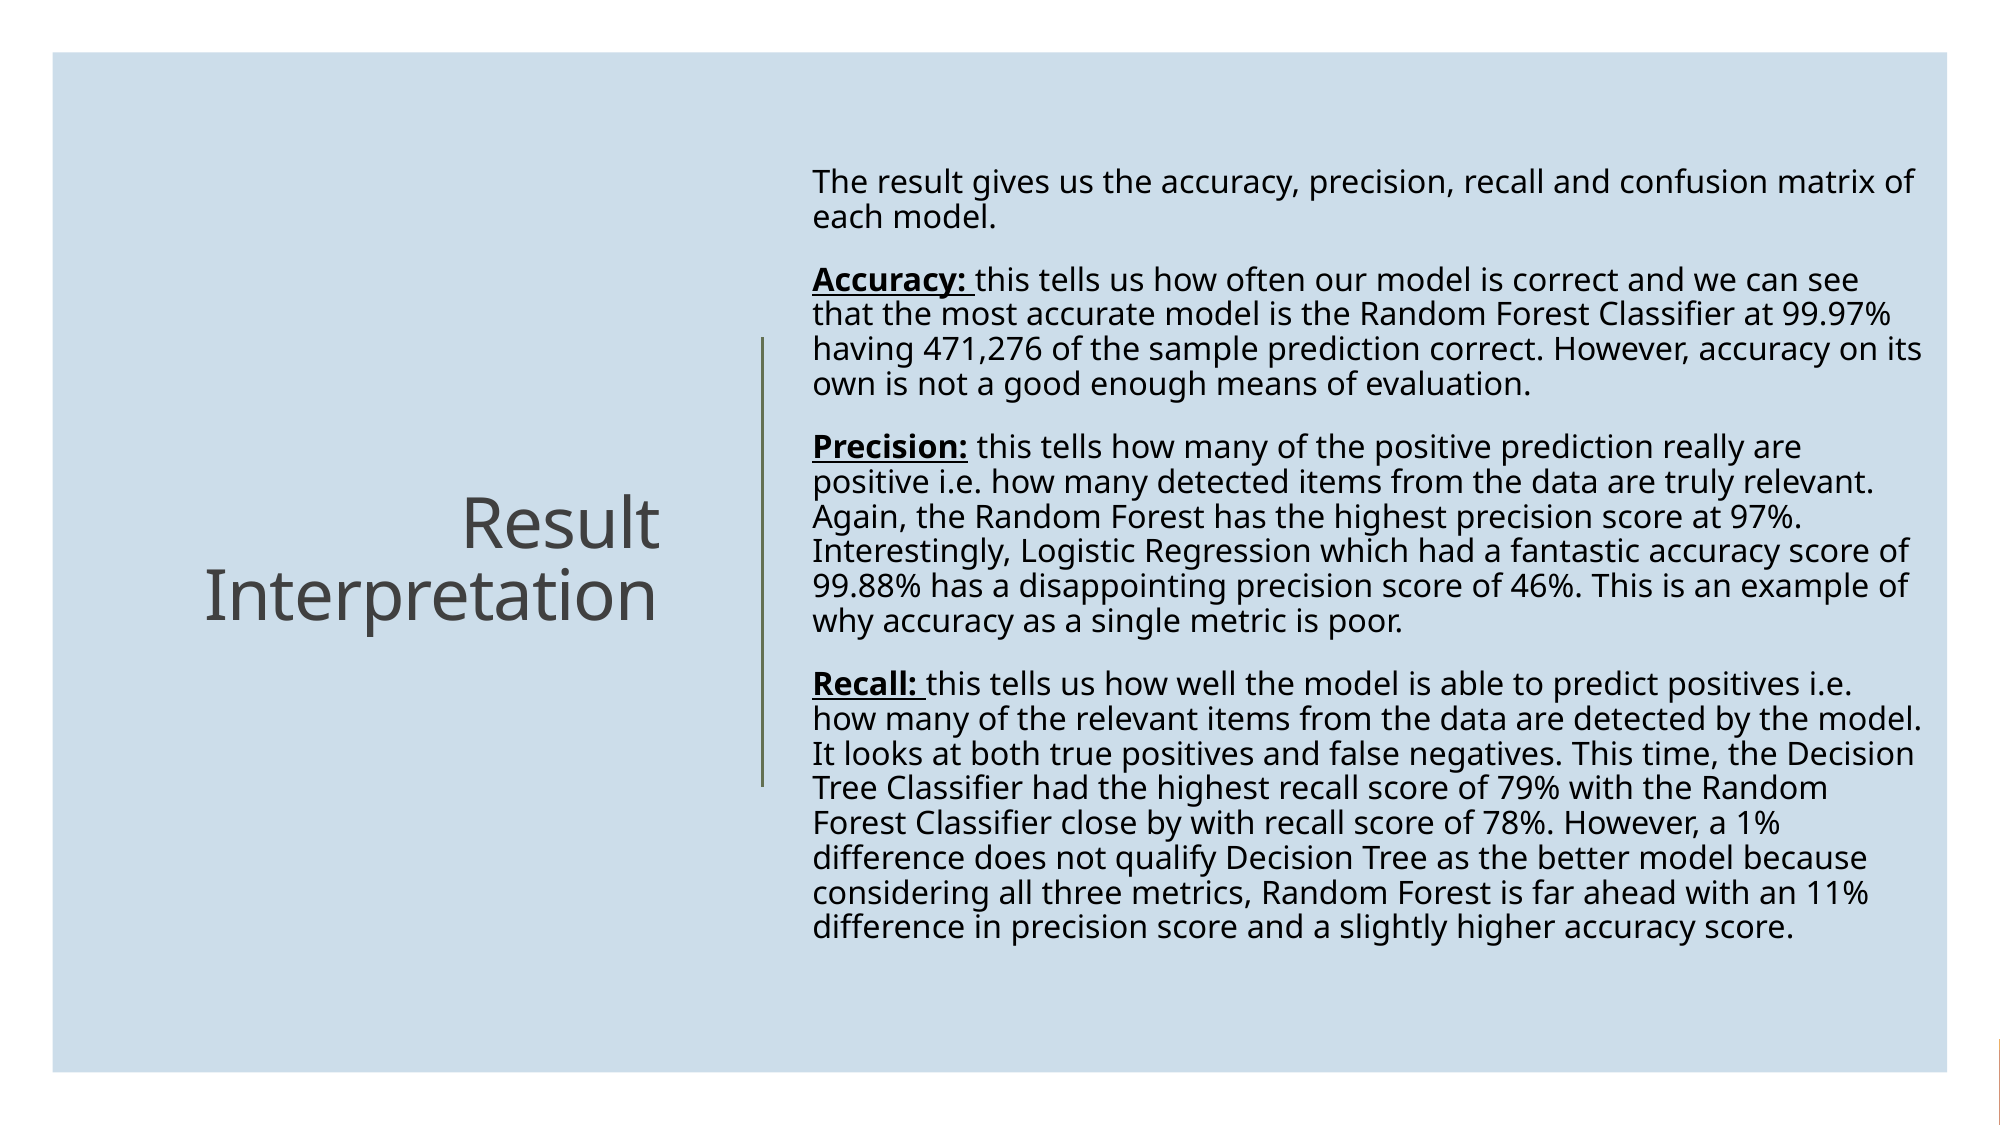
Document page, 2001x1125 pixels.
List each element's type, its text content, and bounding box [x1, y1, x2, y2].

title Result Interpretation [140, 158, 675, 969]
text_box [0, 0, 2000, 1125]
text_box [51, 51, 1948, 1074]
list The result gives us the accuracy, precision, recall and confusion matrix of each model. Accuracy: this tells us how often our model is correct and we can see that the most accurate model is the Random Forest Classifier at 99.97% having 471,276 of the sample prediction correct. However, accuracy on its own is not a good enough means of evaluation. Precision: this tells how many of the positive prediction really are positive i.e. how many detected items from the data are truly relevant. Again, the Random Forest has the highest precision score at 97%. Interestingly, Logistic Regression which had a fantastic accuracy score of 99.88% has a disappointing precision score of 46%. This is an example of why accuracy as a single metric is poor. Recall: this tells us how well the model is able to predict positives i.e. how many of the relevant items from the data are detected by the model. It looks at both true positives and false negatives. This time, the Decision Tree Classifier had the highest recall score of 79% with the Random Forest Classifier close by with recall score of 78%. However, a 1% difference does not qualify Decision Tree as the better model because considering all three metrics, Random Forest is far ahead with an 11% difference in precision score and a slightly higher accuracy score. [797, 158, 1924, 969]
